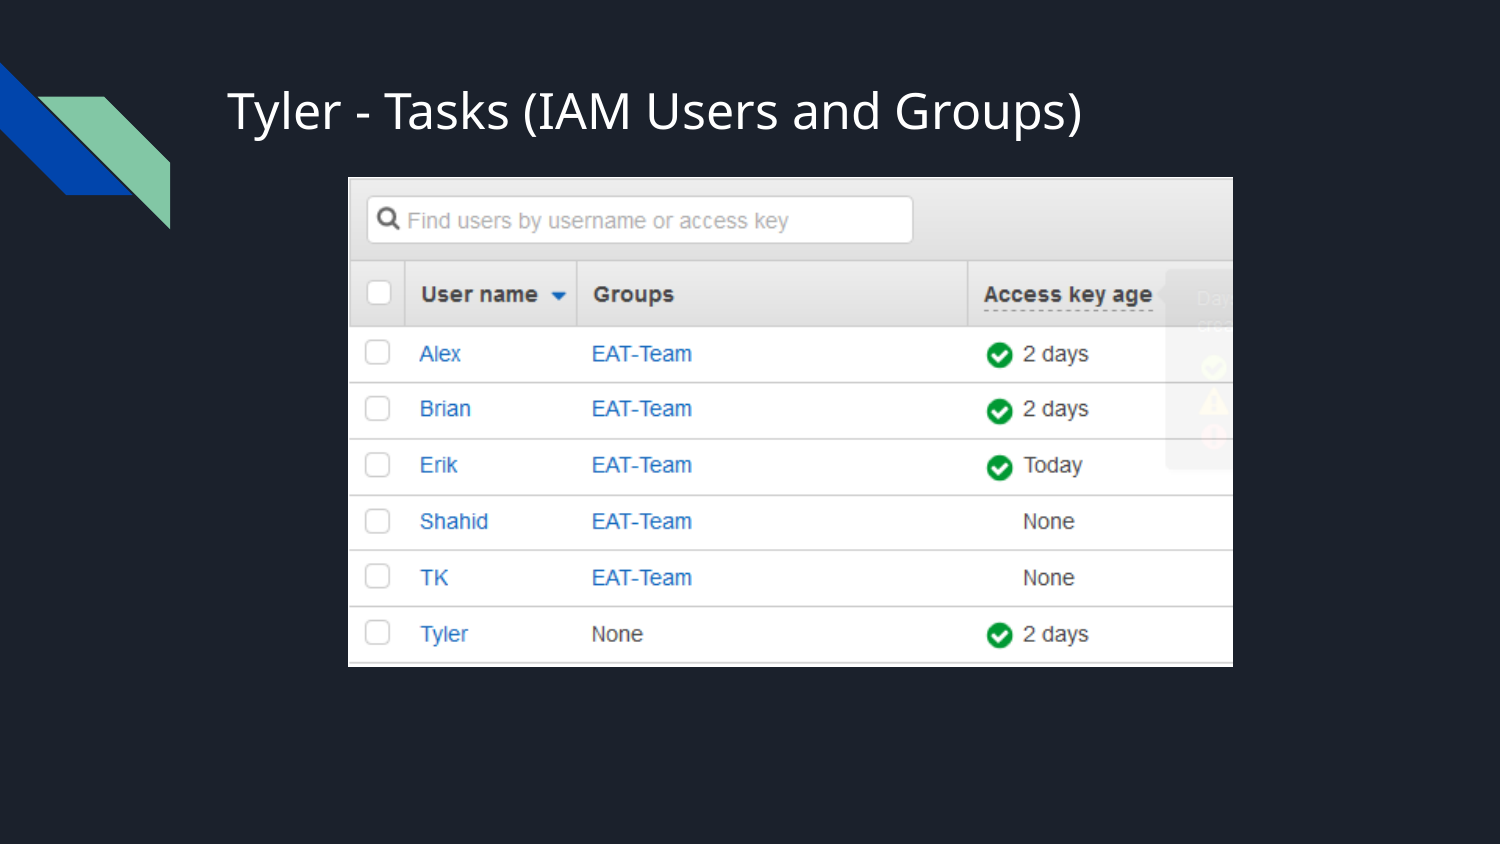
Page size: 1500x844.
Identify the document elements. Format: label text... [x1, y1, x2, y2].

title Tyler - Tasks (IAM Users and Groups) [212, 64, 1368, 215]
picture [347, 177, 1233, 667]
